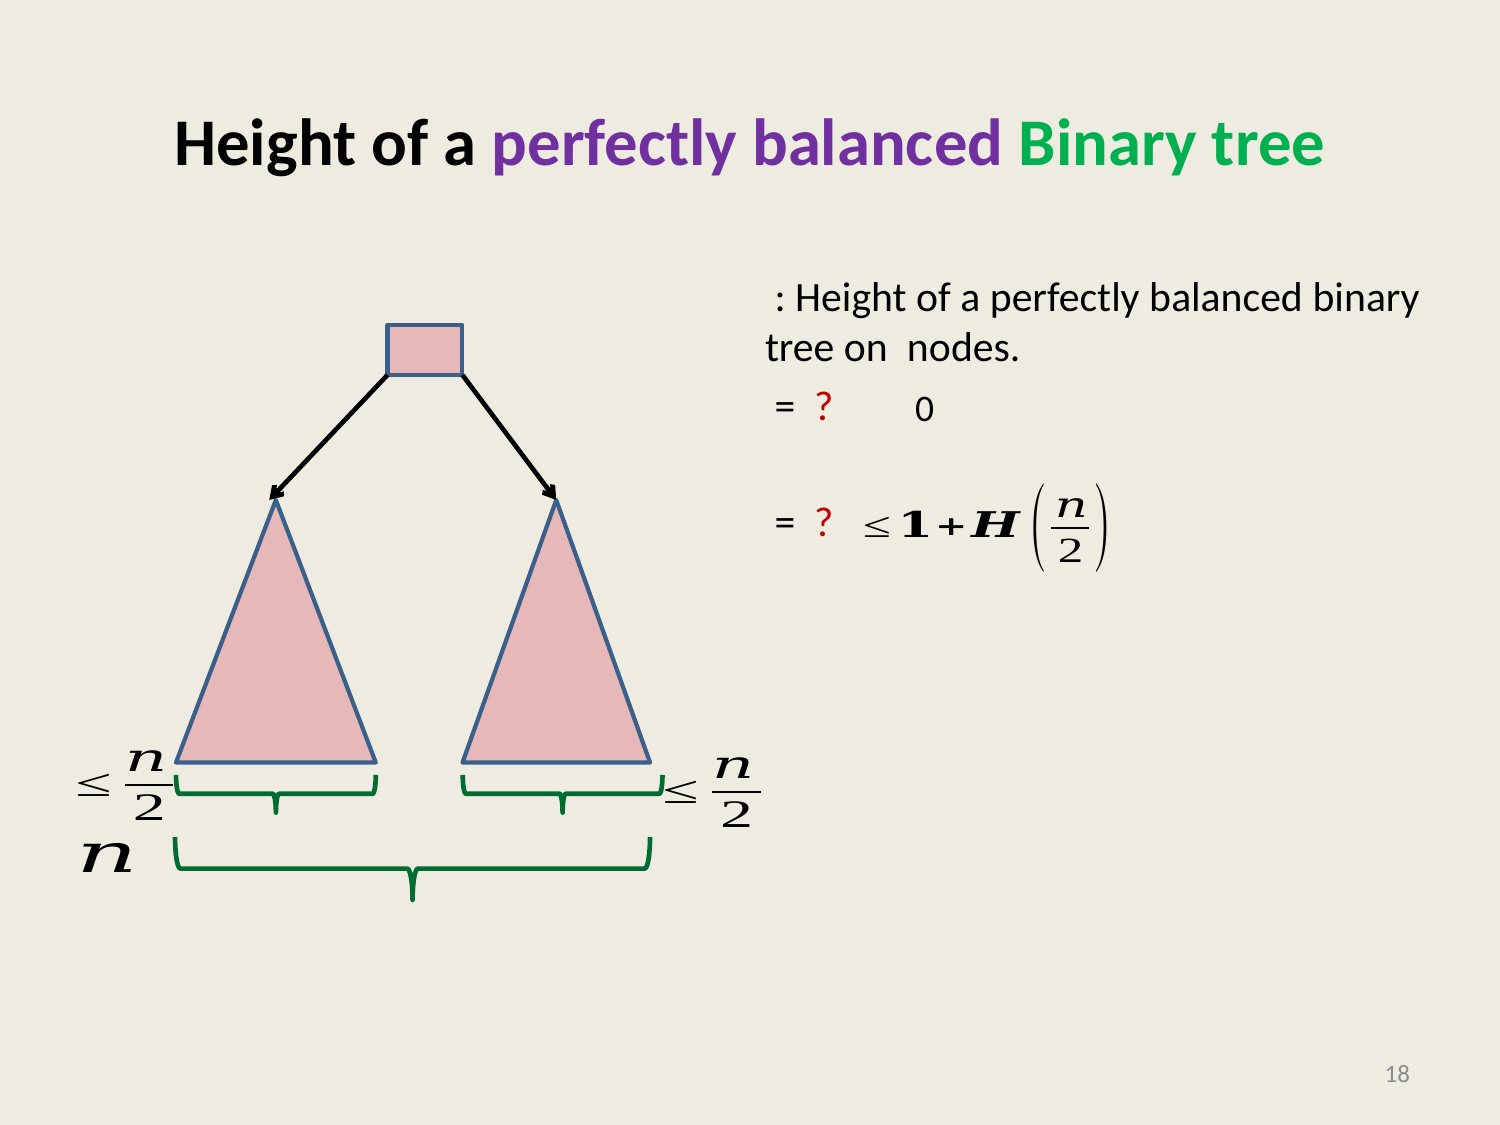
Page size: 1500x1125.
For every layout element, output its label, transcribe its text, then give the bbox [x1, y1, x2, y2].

slide_number 18 [1074, 1042, 1425, 1103]
text_box 0 [900, 376, 950, 437]
text_box [461, 774, 664, 814]
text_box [175, 324, 651, 763]
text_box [75, 824, 651, 901]
title Height of a perfectly balanced Binary tree [75, 45, 1425, 233]
text_box [175, 774, 377, 814]
